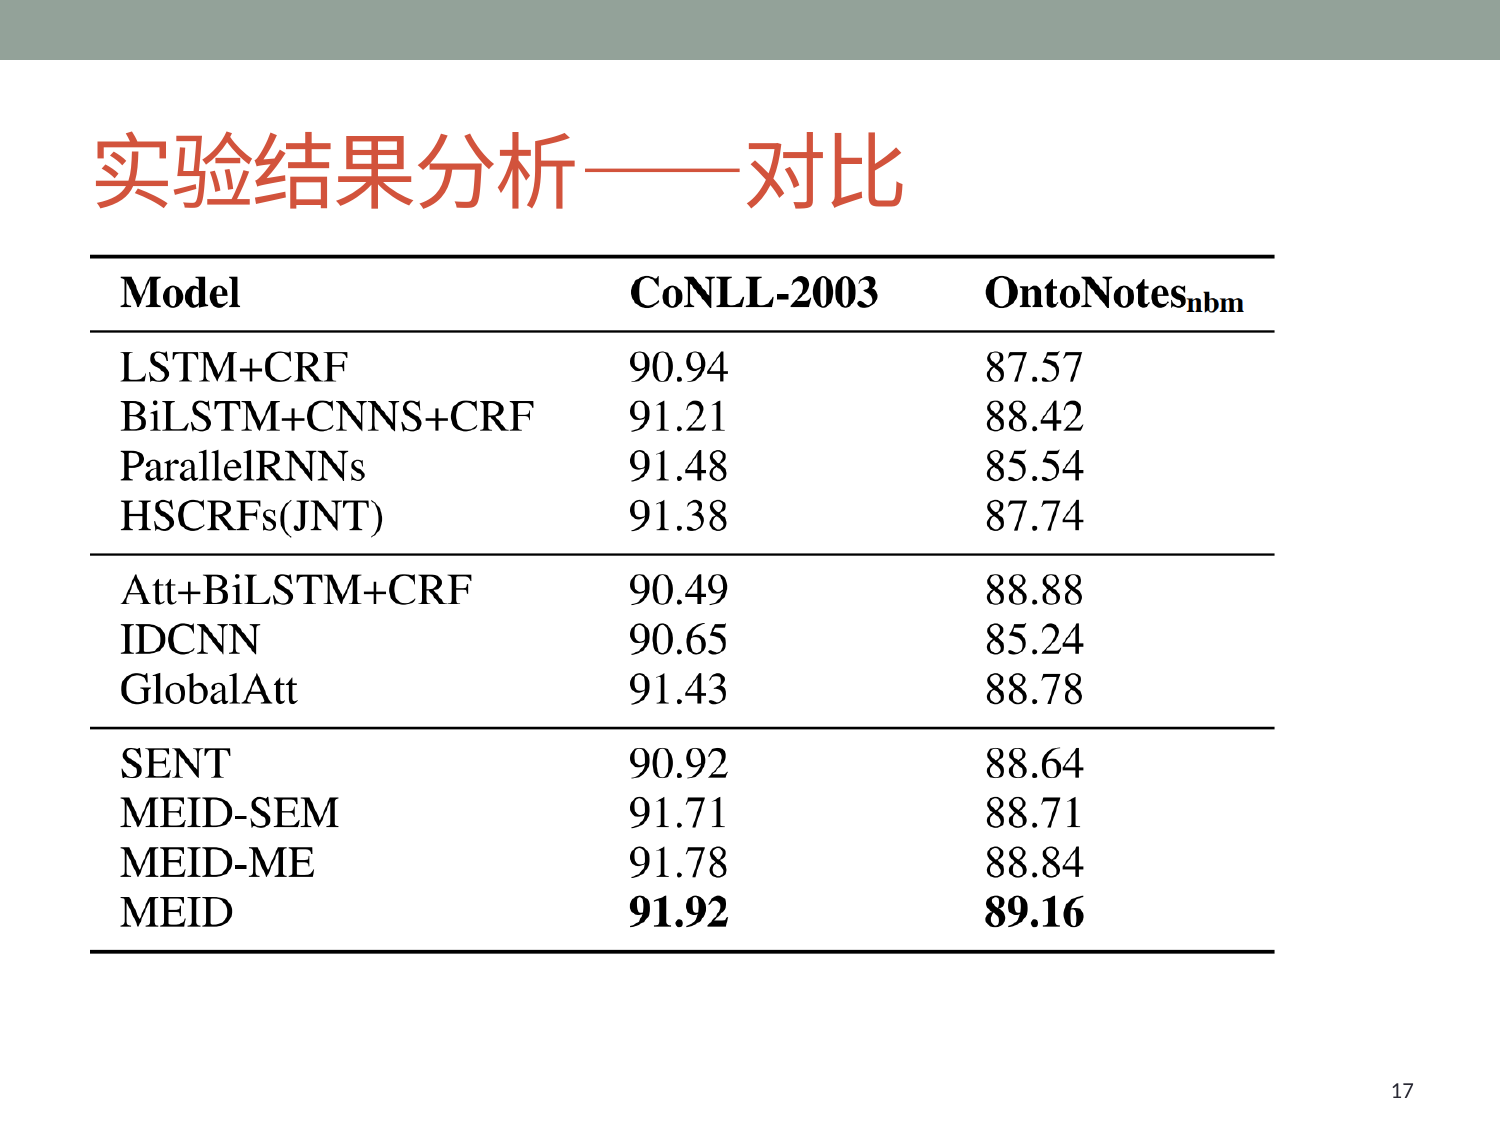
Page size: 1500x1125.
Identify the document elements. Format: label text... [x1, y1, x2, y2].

picture [73, 246, 1296, 971]
title 实验结果分析——对比 [75, 87, 1425, 250]
text_box 17 [1266, 1058, 1430, 1119]
